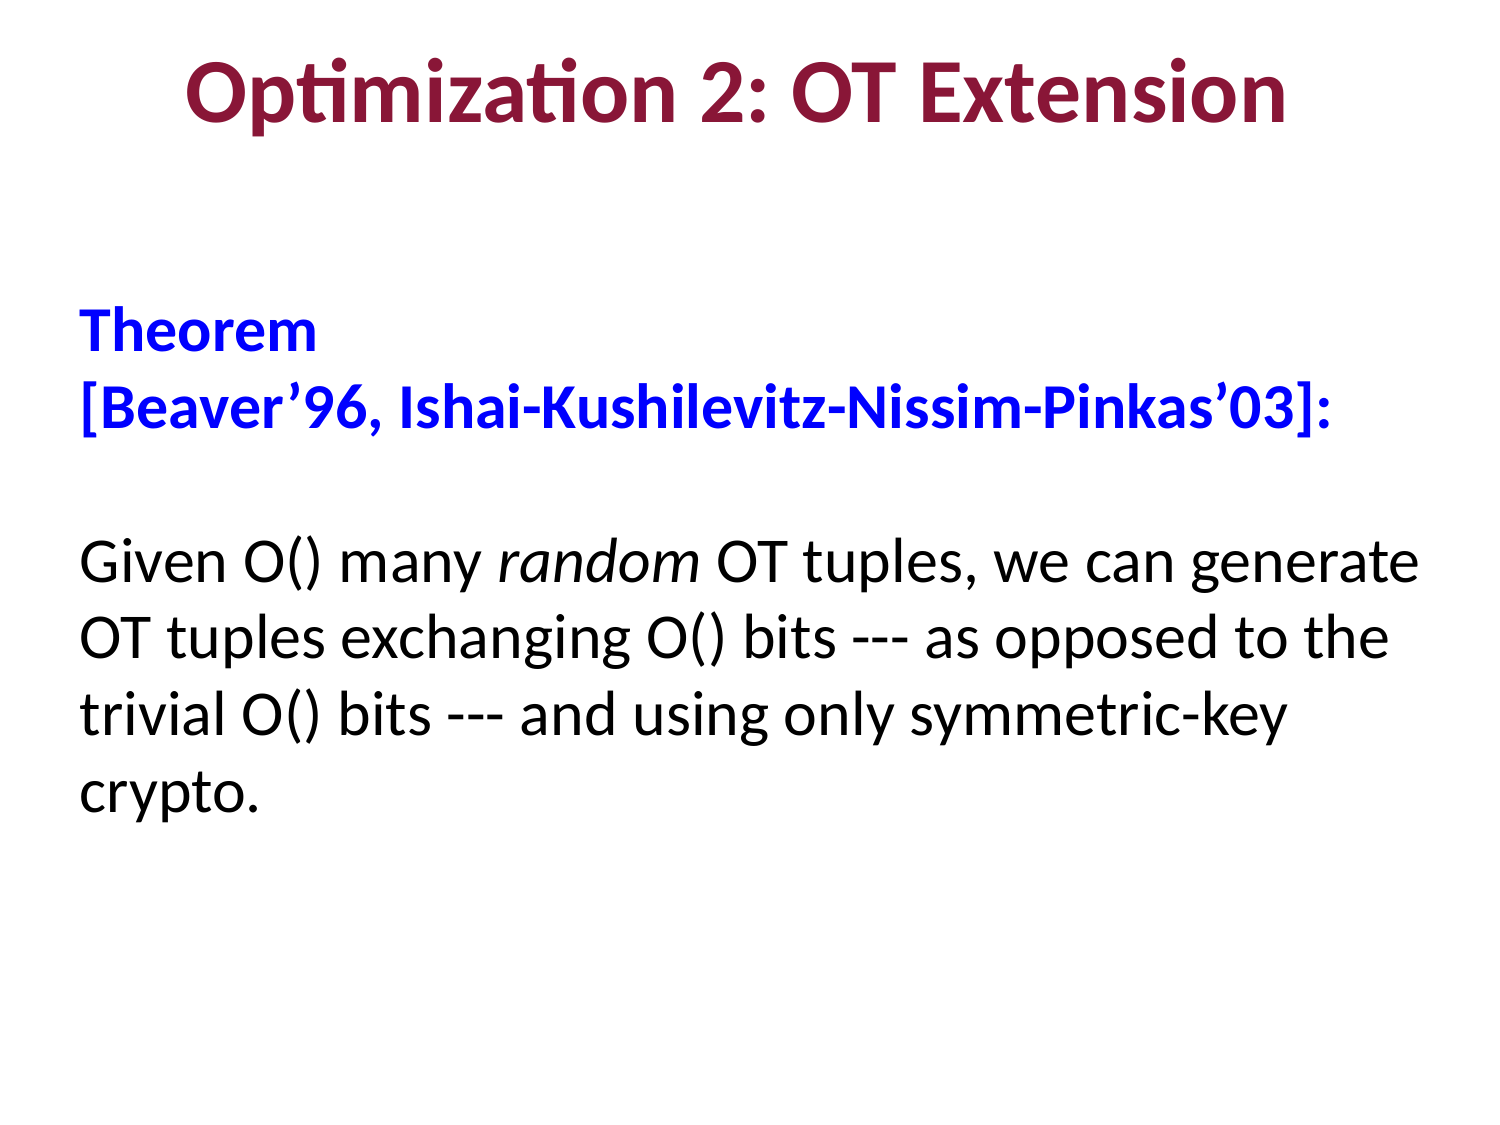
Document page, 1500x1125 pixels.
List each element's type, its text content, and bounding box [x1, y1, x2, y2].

text_box Optimization 2: OT Extension [0, 10, 1475, 161]
